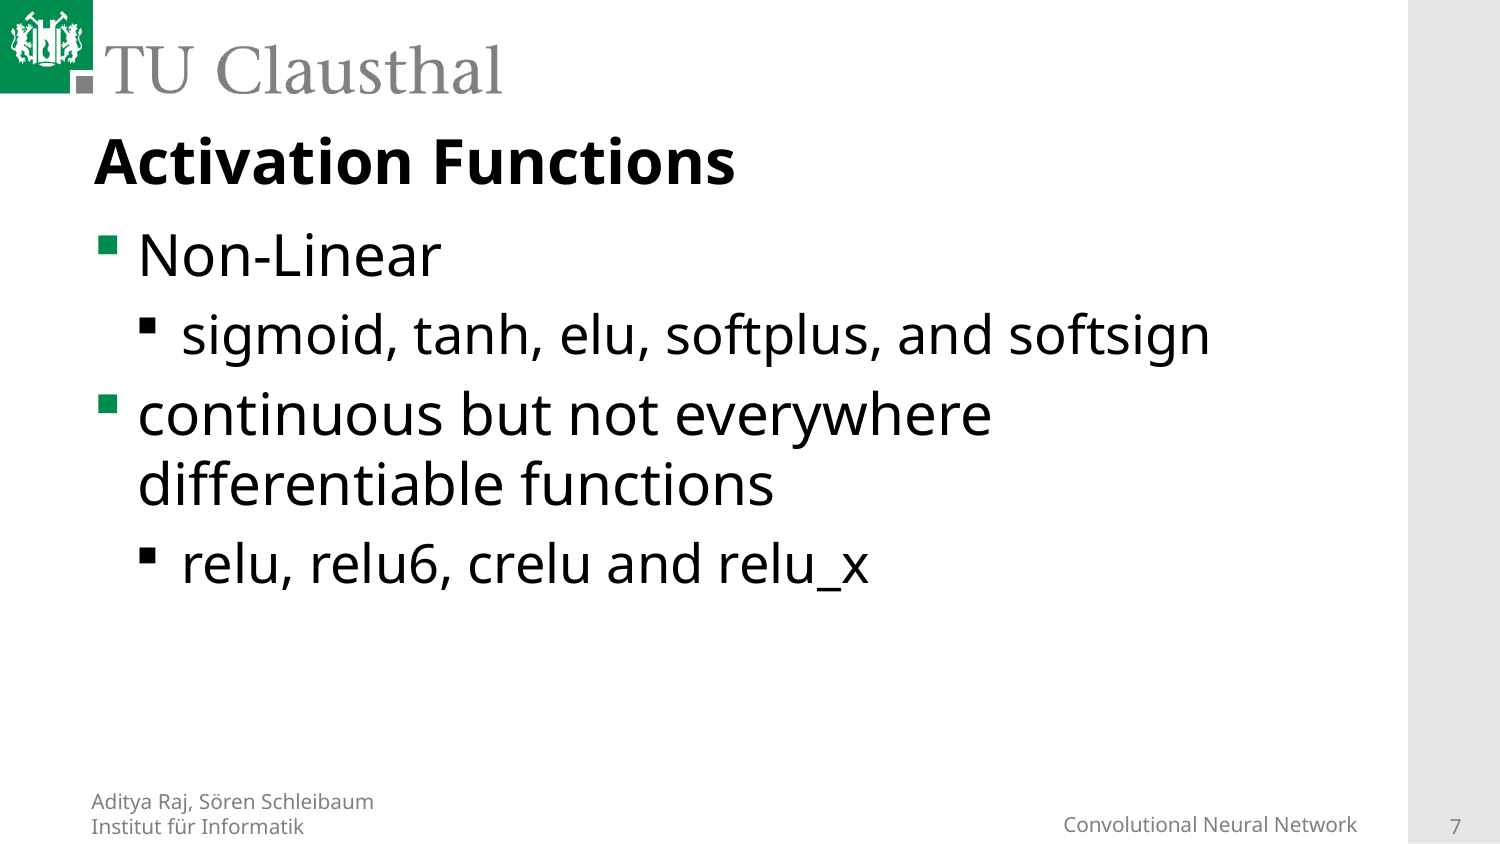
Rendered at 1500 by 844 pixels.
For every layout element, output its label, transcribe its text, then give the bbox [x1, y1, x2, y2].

list Non-Linear sigmoid, tanh, elu, softplus, and softsign continuous but not everywhere differentiable functions relu, relu6, crelu and relu_x [78, 210, 1379, 741]
title Activation Functions [79, 114, 1375, 201]
picture [0, 0, 502, 94]
